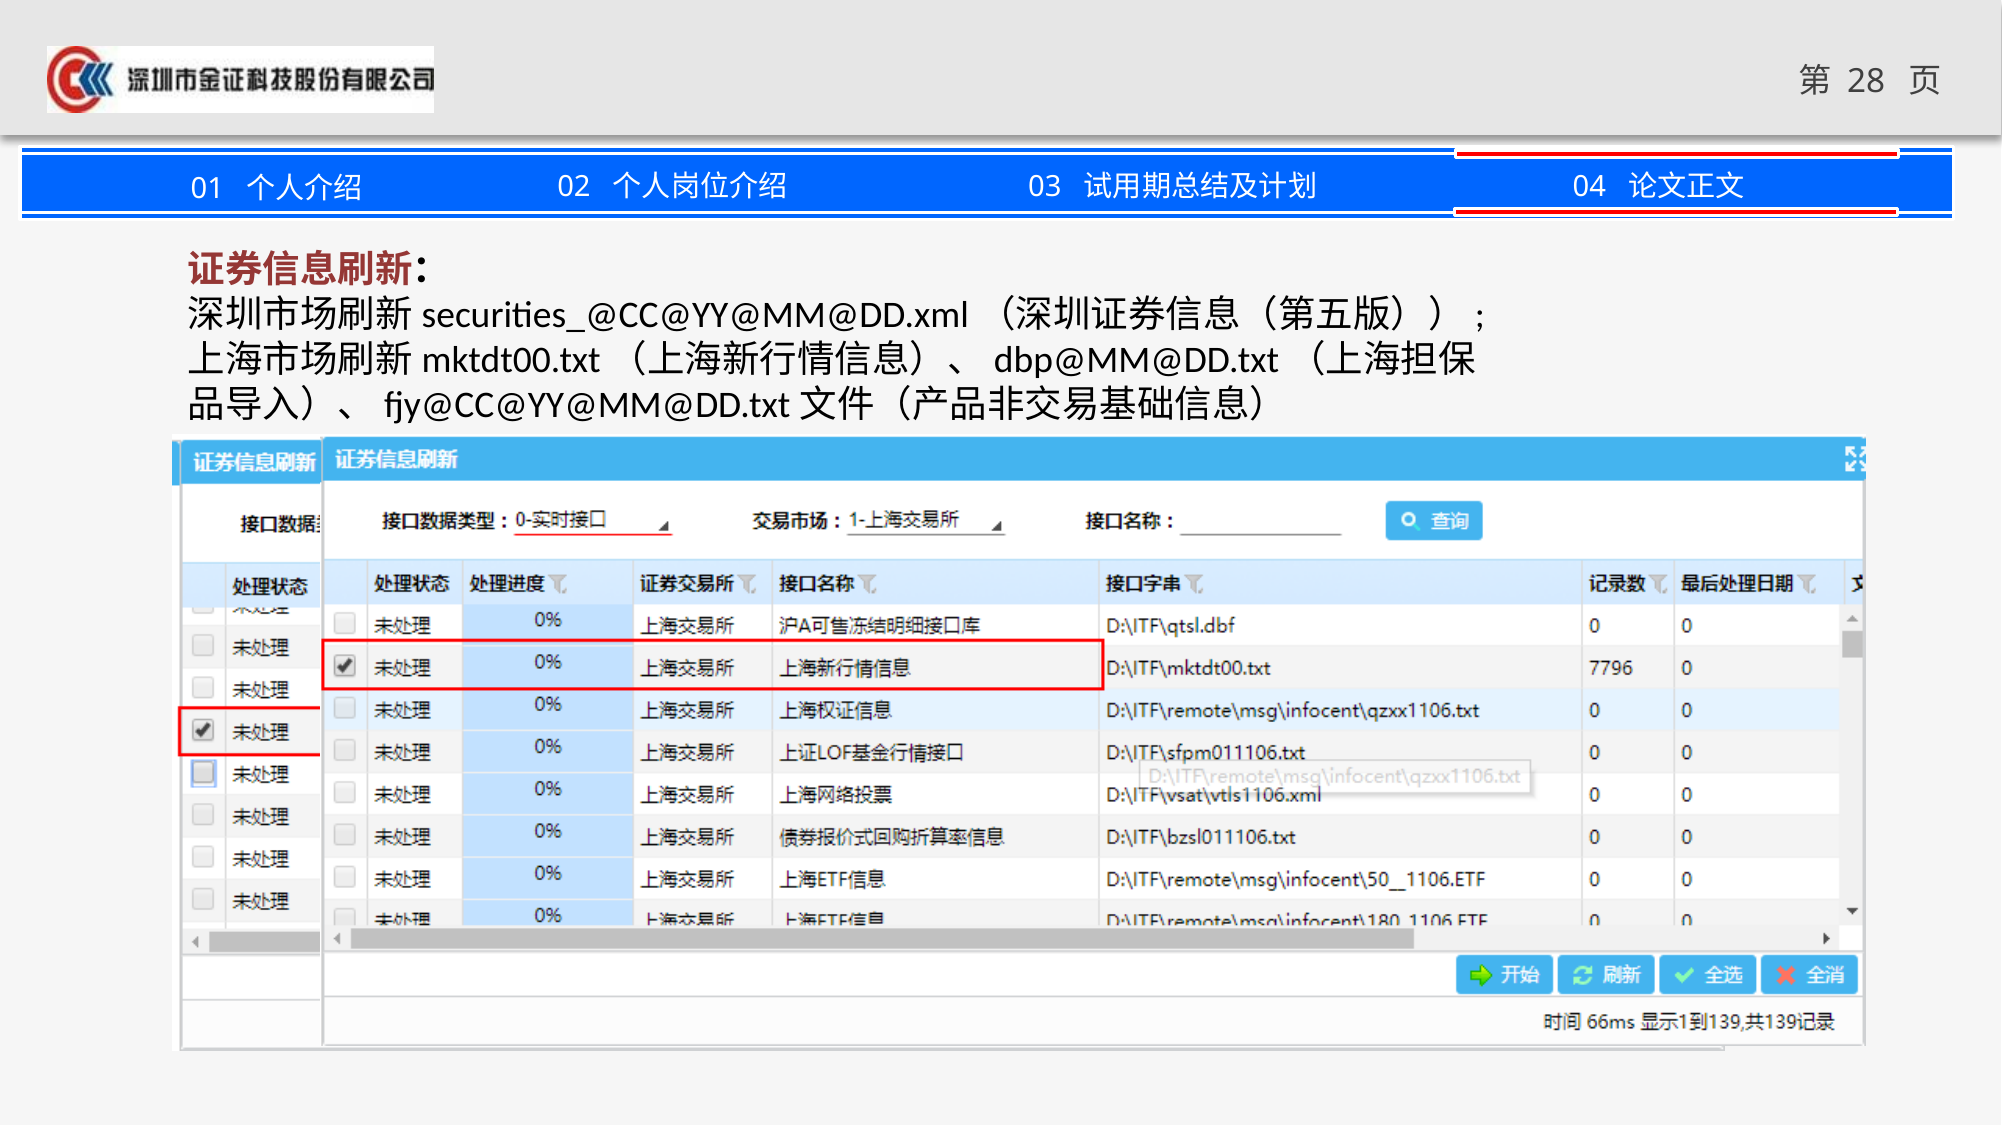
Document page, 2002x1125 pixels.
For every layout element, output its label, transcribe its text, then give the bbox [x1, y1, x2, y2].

picture [47, 46, 434, 113]
text_box [1454, 148, 1901, 160]
picture [172, 434, 1866, 1051]
text_box 证券信息刷新： 深圳市场刷新securities_@CC@YY@MM@DD.xml（深圳证券信息（第五版））; 上海市场刷新mktdt00.txt（上海新行情信息）、dbp@MM@DD.txt（上海担保品导入）、fjy@CC@YY@MM@DD.txt文件（产品非交易基础信息） [172, 237, 1492, 434]
text_box [1453, 206, 1900, 218]
